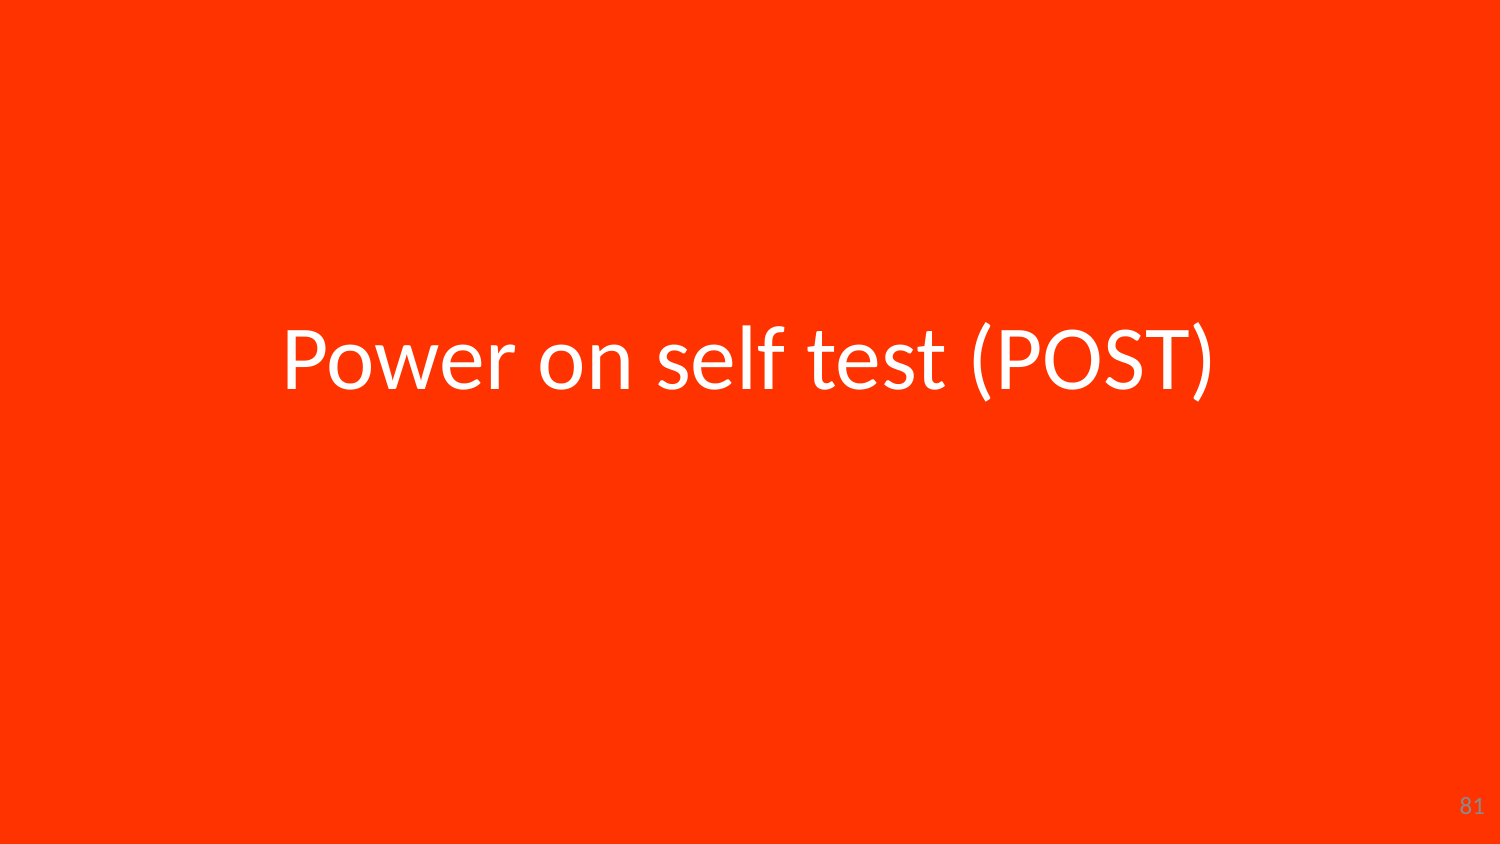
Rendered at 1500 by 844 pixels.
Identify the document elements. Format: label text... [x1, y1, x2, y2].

slide_number 81 [1415, 782, 1500, 828]
title Power on self test (POST) [112, 262, 1388, 443]
